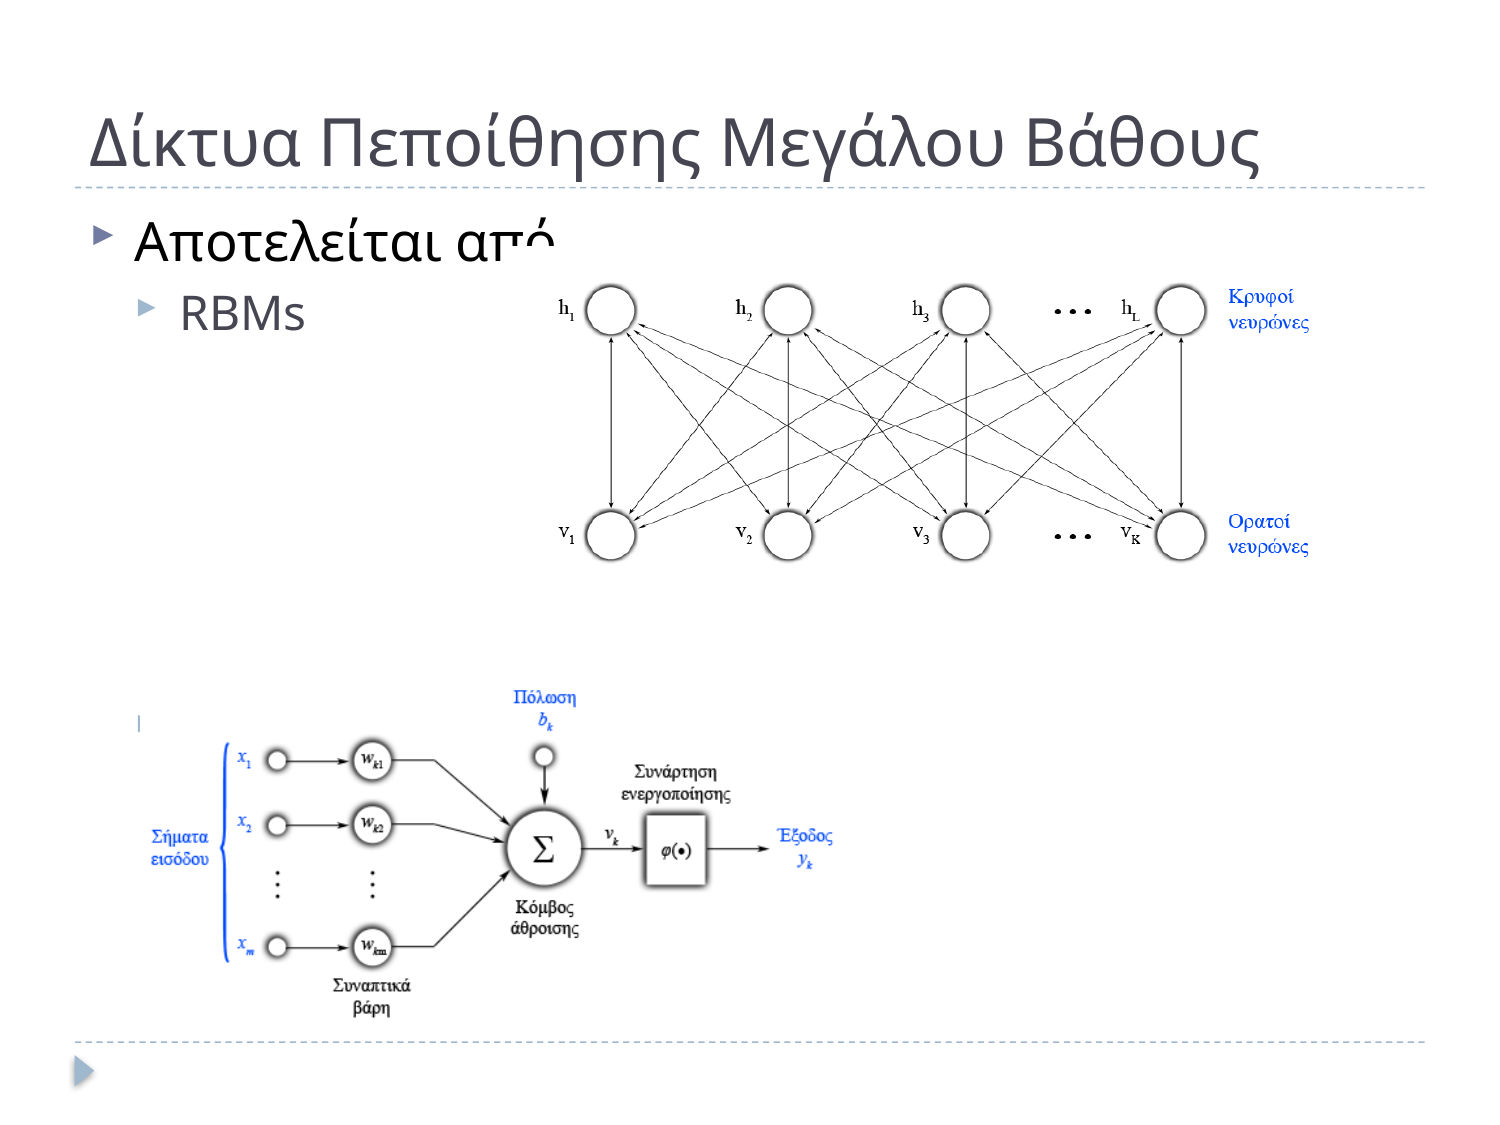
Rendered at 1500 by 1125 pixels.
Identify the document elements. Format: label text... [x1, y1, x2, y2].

picture [510, 245, 1365, 598]
list Αποτελείται από RBMs Στοχαστικούς νευρώνες [75, 200, 1425, 1010]
picture [140, 676, 844, 1032]
title Δίκτυα Πεποίθησης Μεγάλου Βάθους [75, 24, 1425, 188]
